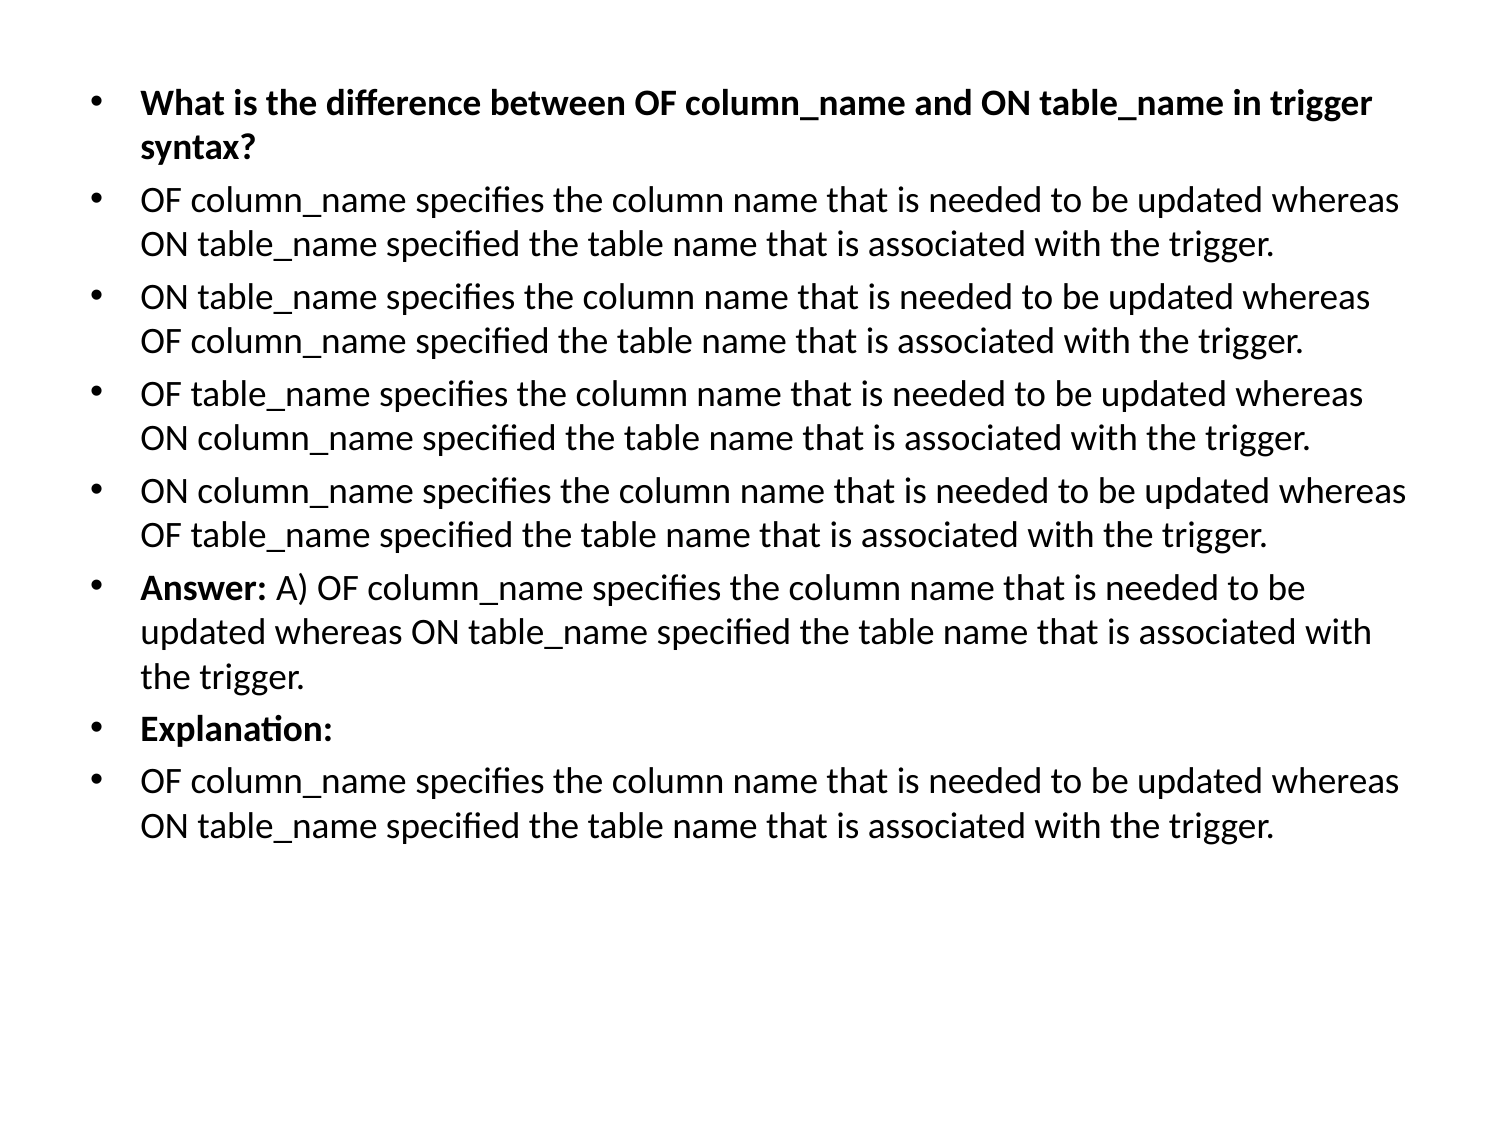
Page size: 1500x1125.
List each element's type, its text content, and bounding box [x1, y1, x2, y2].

list What is the difference between OF column_name and ON table_name in trigger syntax? OF column_name specifies the column name that is needed to be updated whereas ON table_name specified the table name that is associated with the trigger. ON table_name specifies the column name that is needed to be updated whereas OF column_name specified the table name that is associated with the trigger. OF table_name specifies the column name that is needed to be updated whereas ON column_name specified the table name that is associated with the trigger. ON column_name specifies the column name that is needed to be updated whereas OF table_name specified the table name that is associated with the trigger. Answer: A) OF column_name specifies the column name that is needed to be updated whereas ON table_name specified the table name that is associated with the trigger. Explanation: OF column_name specifies the column name that is needed to be updated whereas ON table_name specified the table name that is associated with the trigger. [75, 70, 1425, 1005]
